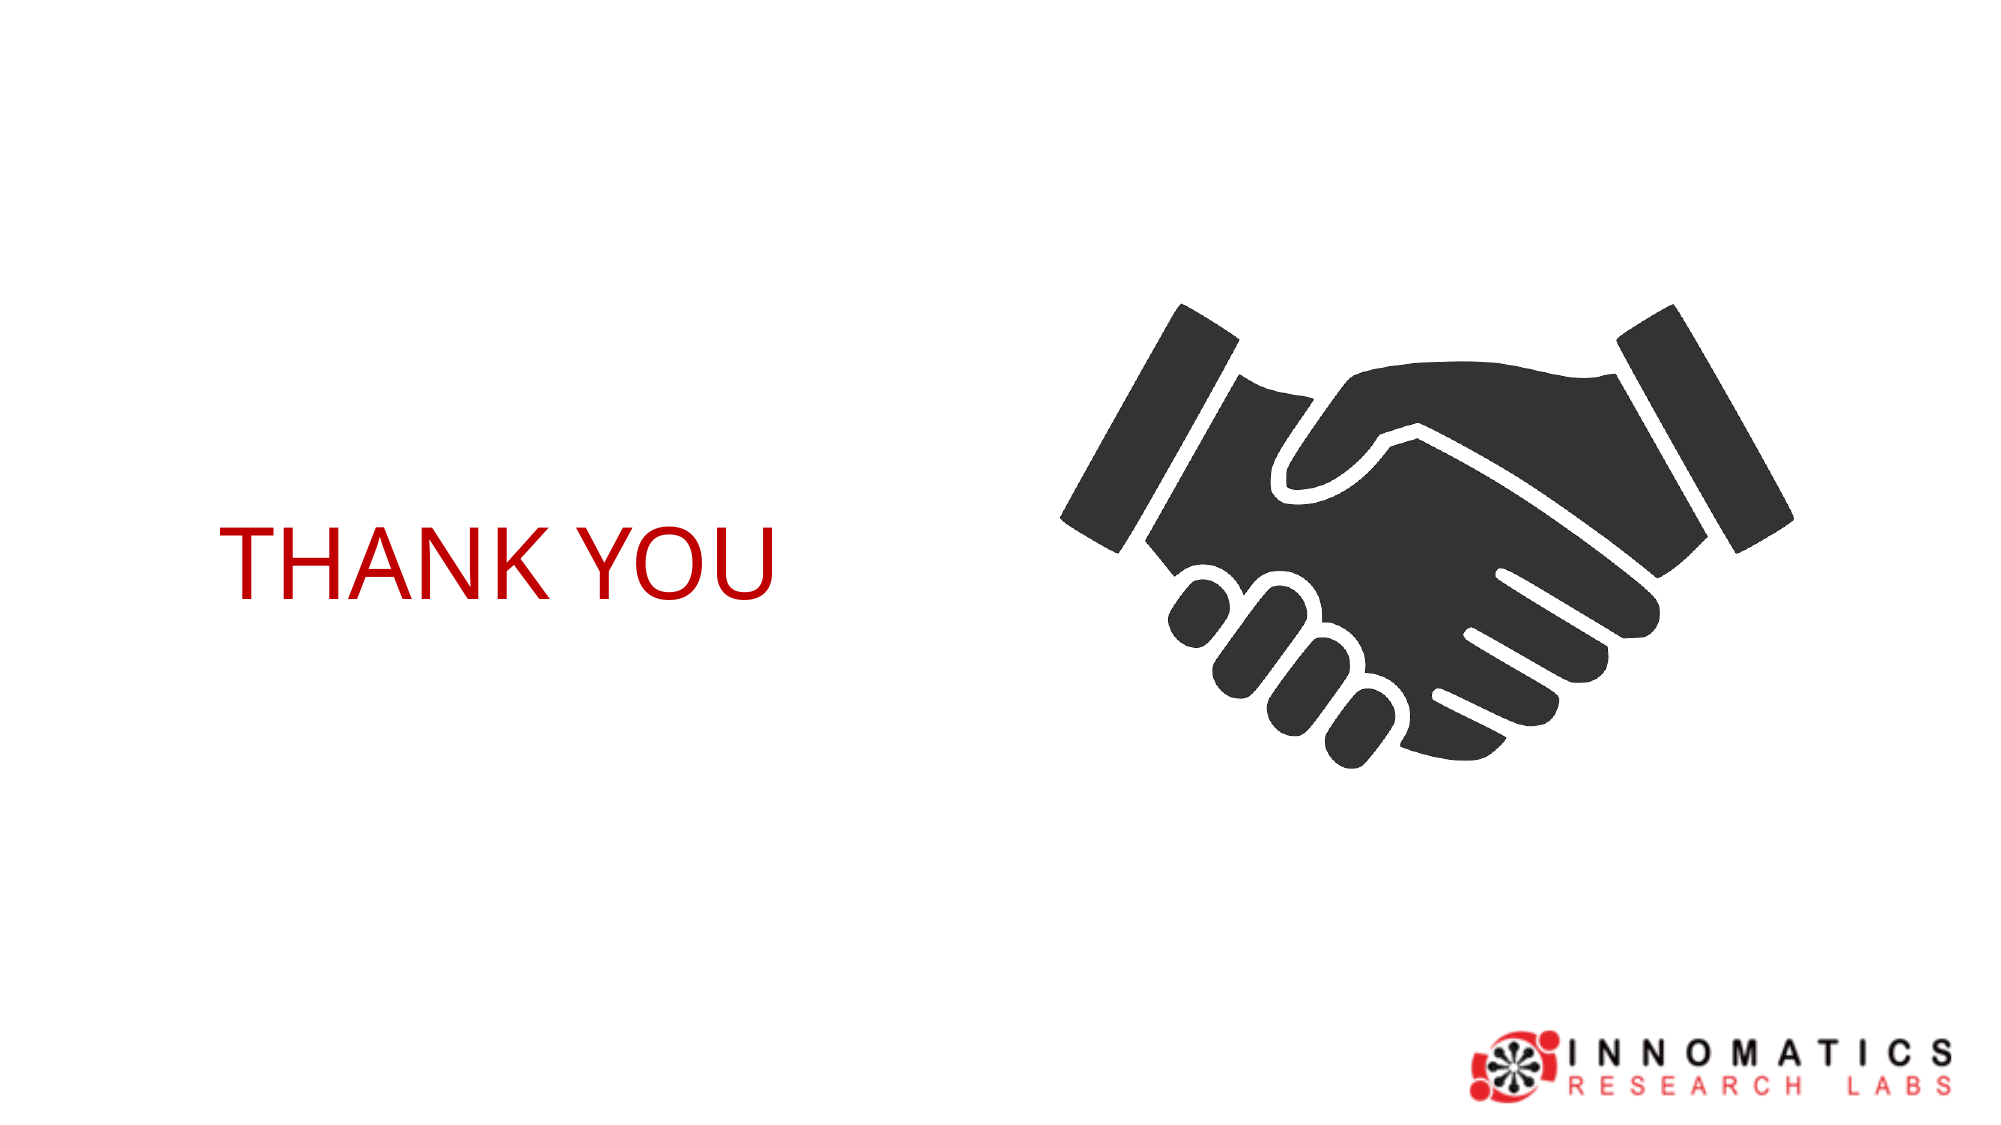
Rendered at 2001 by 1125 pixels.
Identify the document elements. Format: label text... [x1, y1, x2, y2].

picture [1060, 303, 1794, 769]
text_box THANK YOU [204, 491, 805, 618]
picture [1445, 1014, 1975, 1125]
